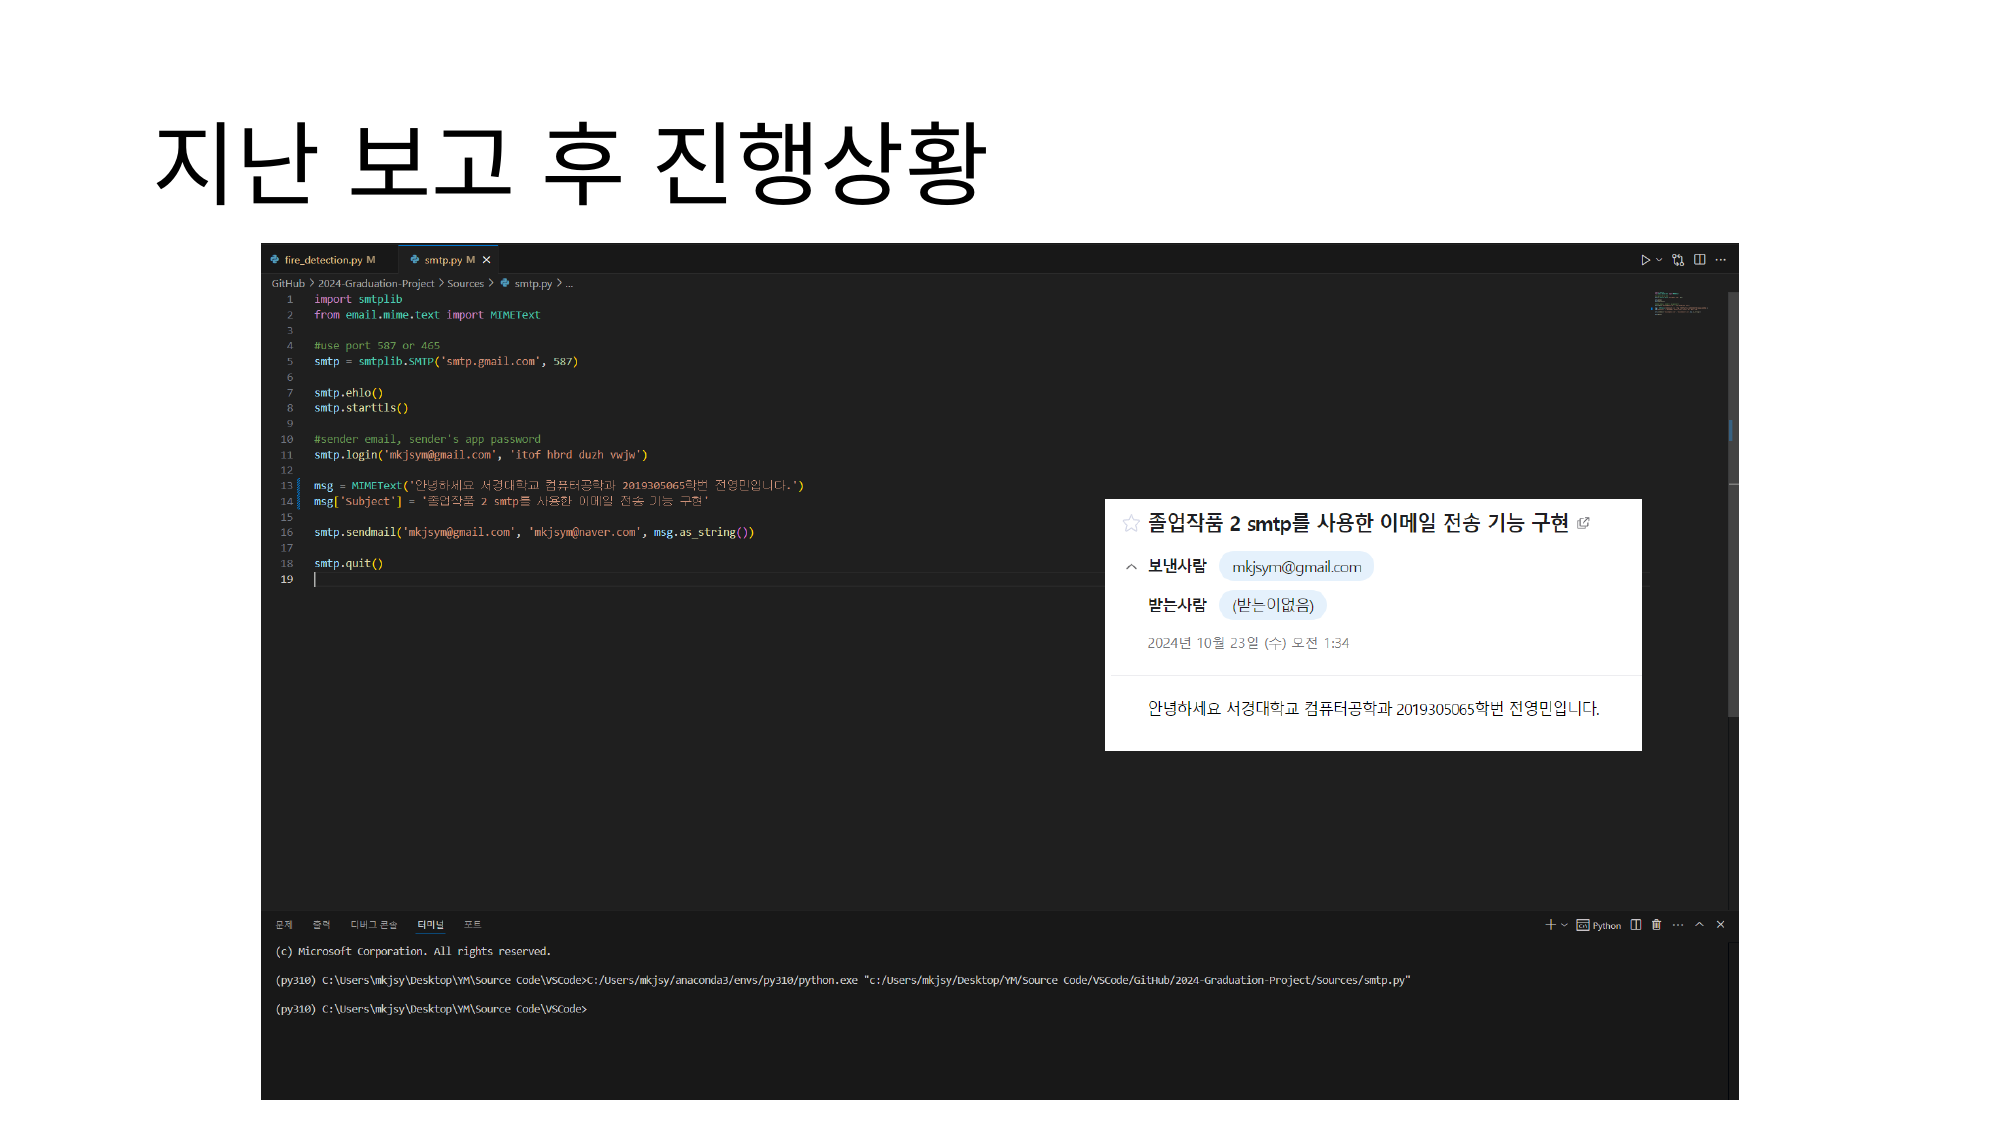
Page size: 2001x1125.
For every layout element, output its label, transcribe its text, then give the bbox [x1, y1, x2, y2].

title 지난 보고 후 진행상황 [137, 59, 1863, 278]
picture [260, 242, 1740, 1100]
